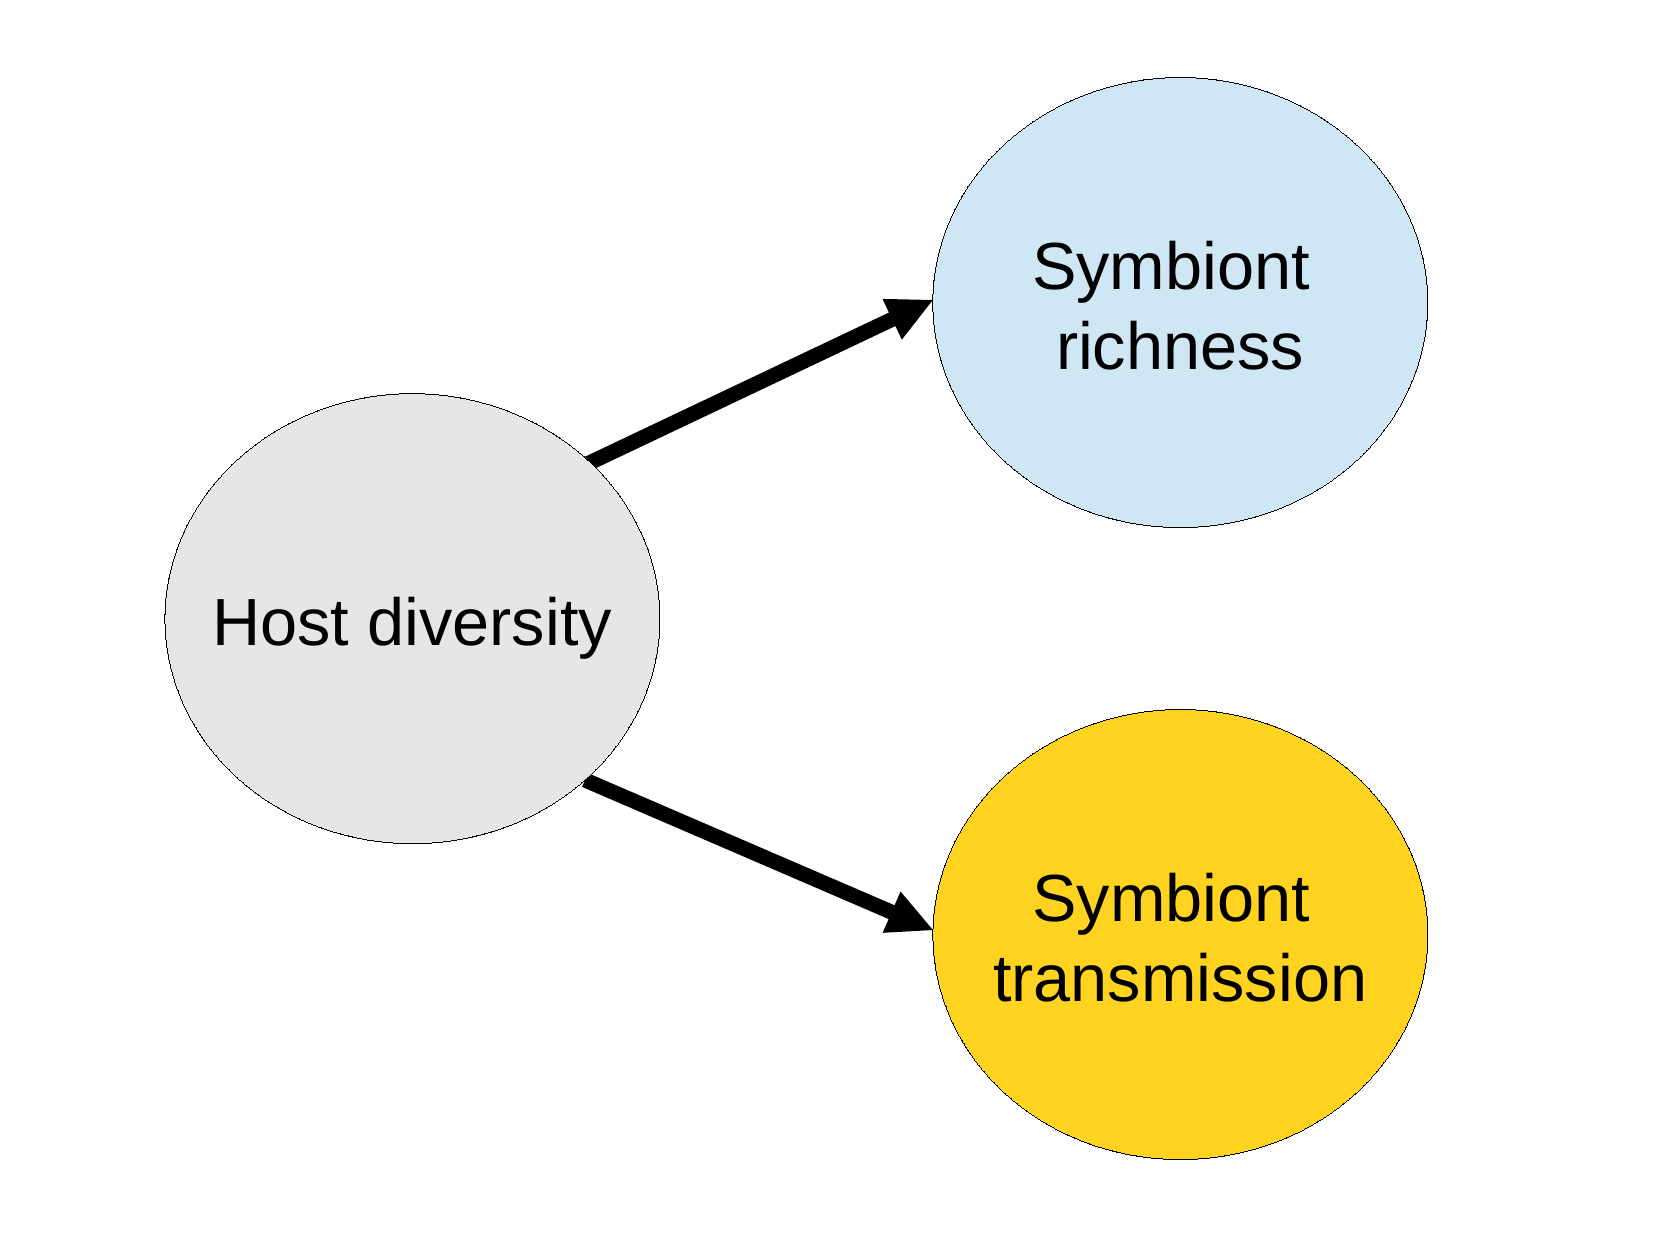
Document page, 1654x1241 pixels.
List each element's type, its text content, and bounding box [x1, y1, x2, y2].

text_box [591, 299, 932, 462]
text_box Symbiont transmission [932, 709, 1428, 1160]
text_box Symbiont richness [932, 77, 1428, 528]
text_box [494, 852, 949, 981]
text_box Host diversity [164, 393, 660, 844]
